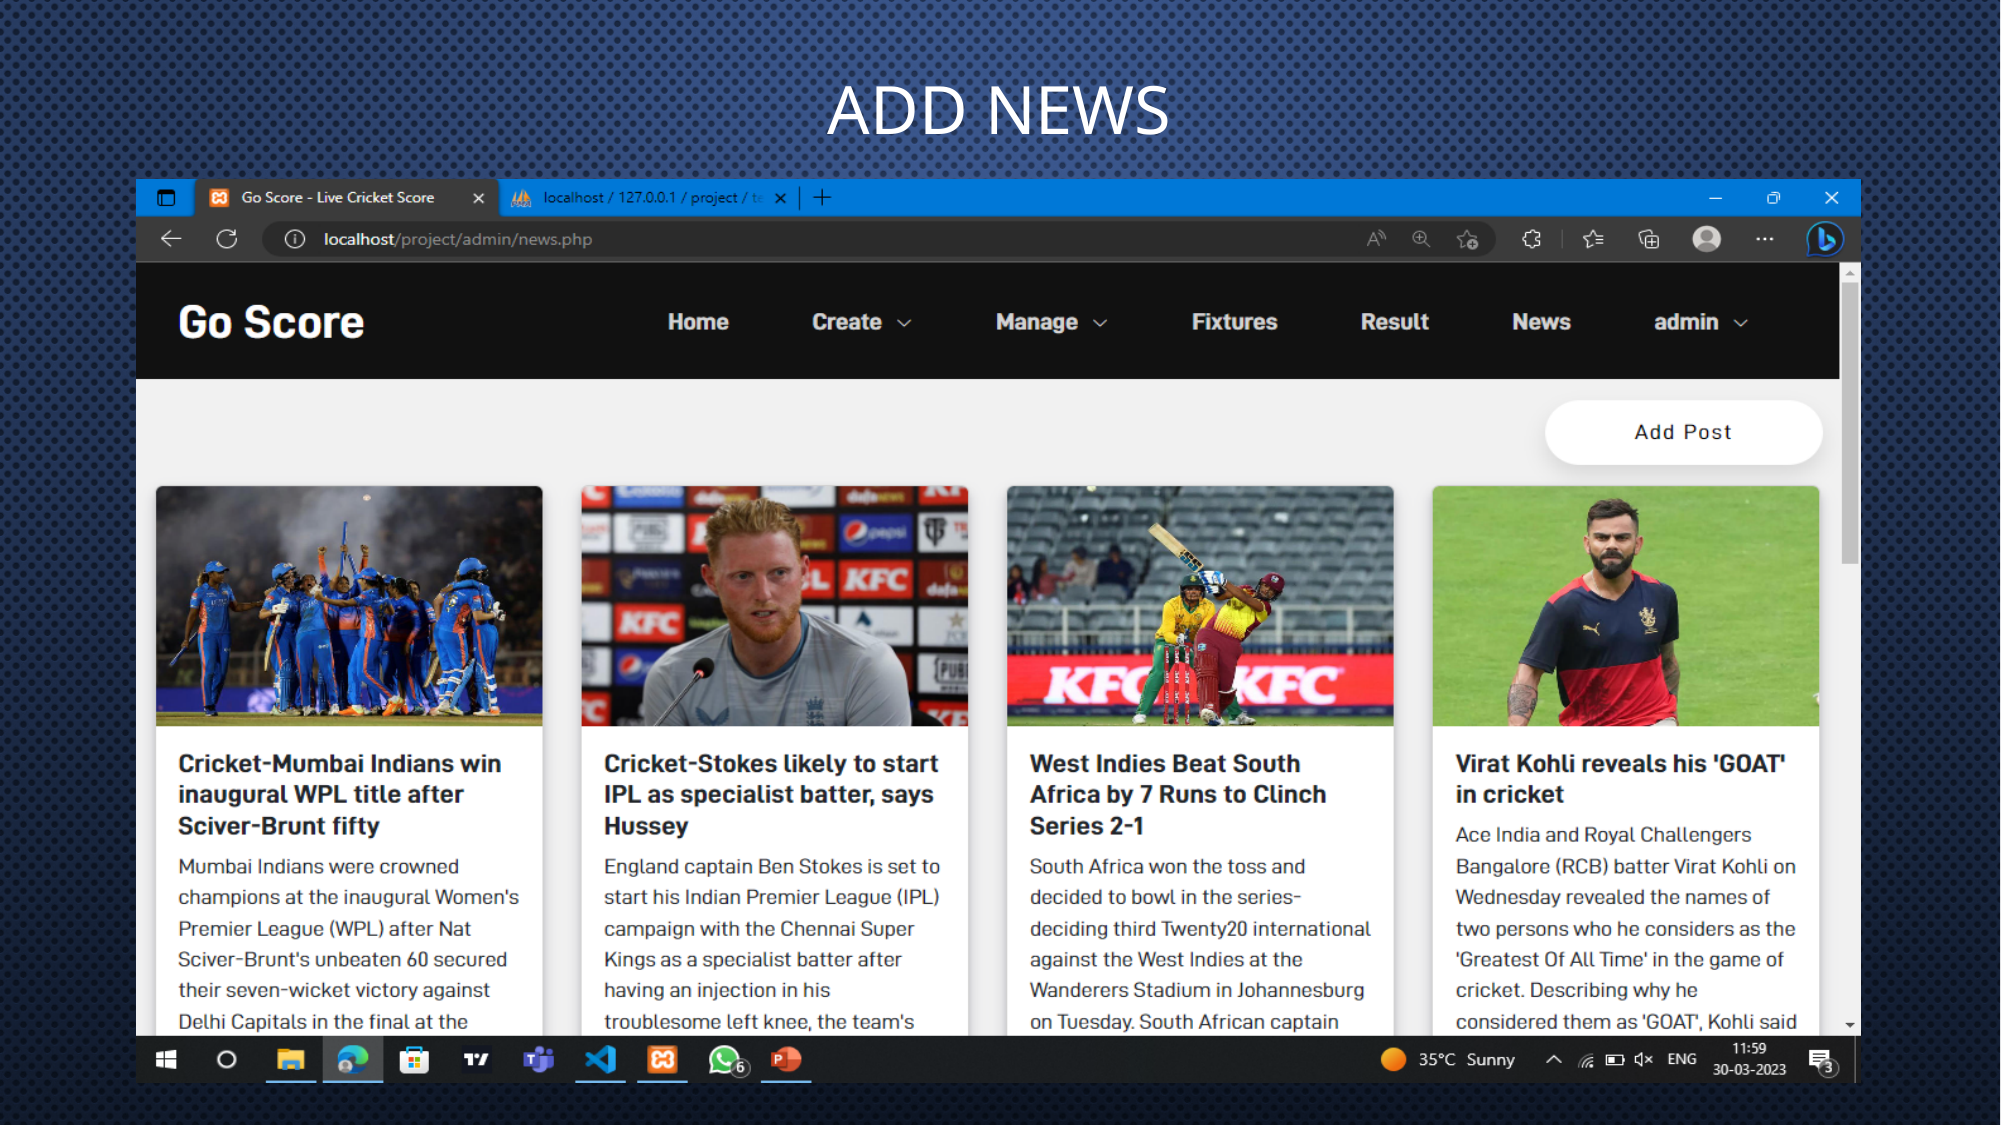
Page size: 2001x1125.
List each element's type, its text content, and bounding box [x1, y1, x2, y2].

title Add news [187, 39, 1813, 177]
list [136, 179, 1862, 1083]
